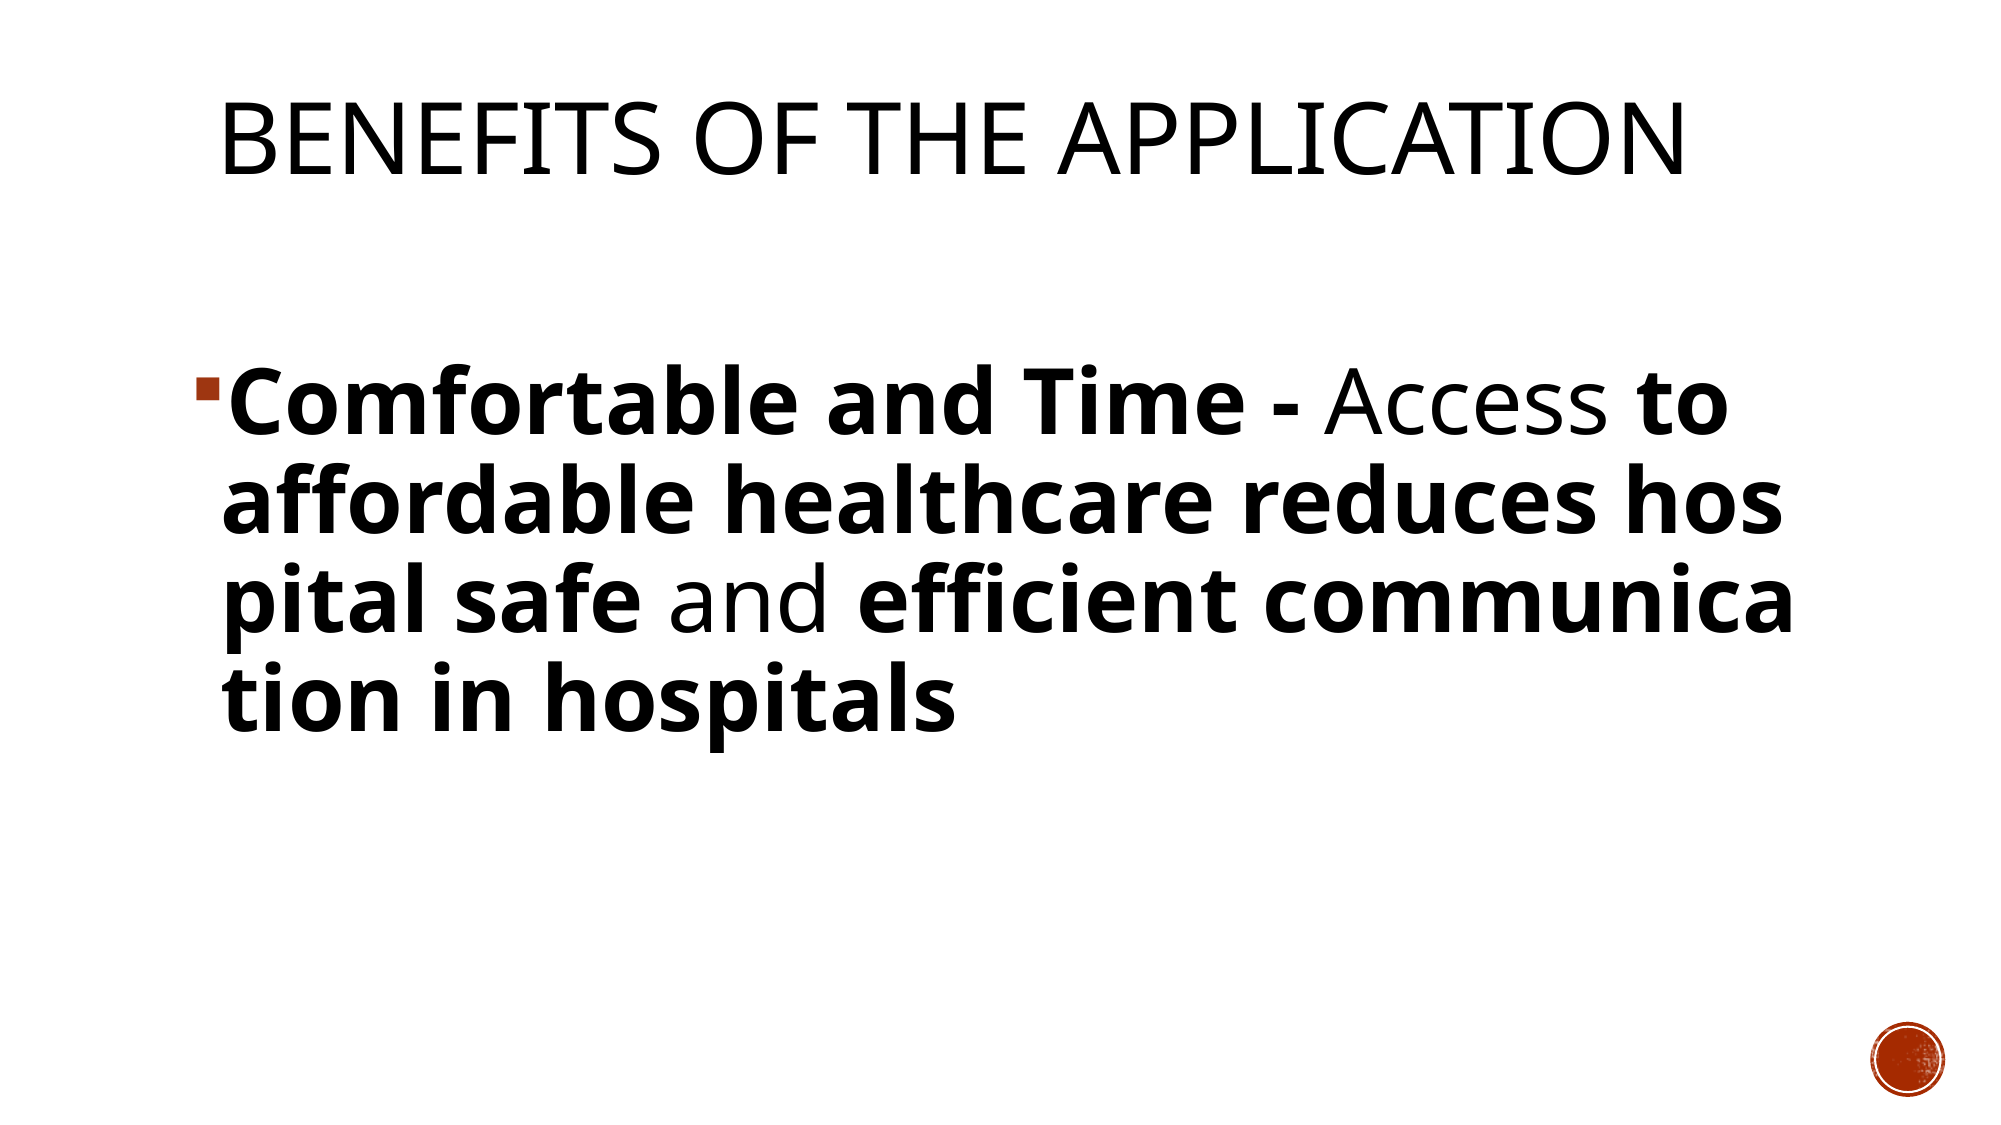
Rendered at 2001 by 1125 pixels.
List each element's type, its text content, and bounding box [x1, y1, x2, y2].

list Comfortable and Time - Access to affordable healthcare reduces hospital safe and efficient communication in hospitals [175, 348, 1826, 1013]
title Benefits of the Application [201, 60, 1830, 225]
